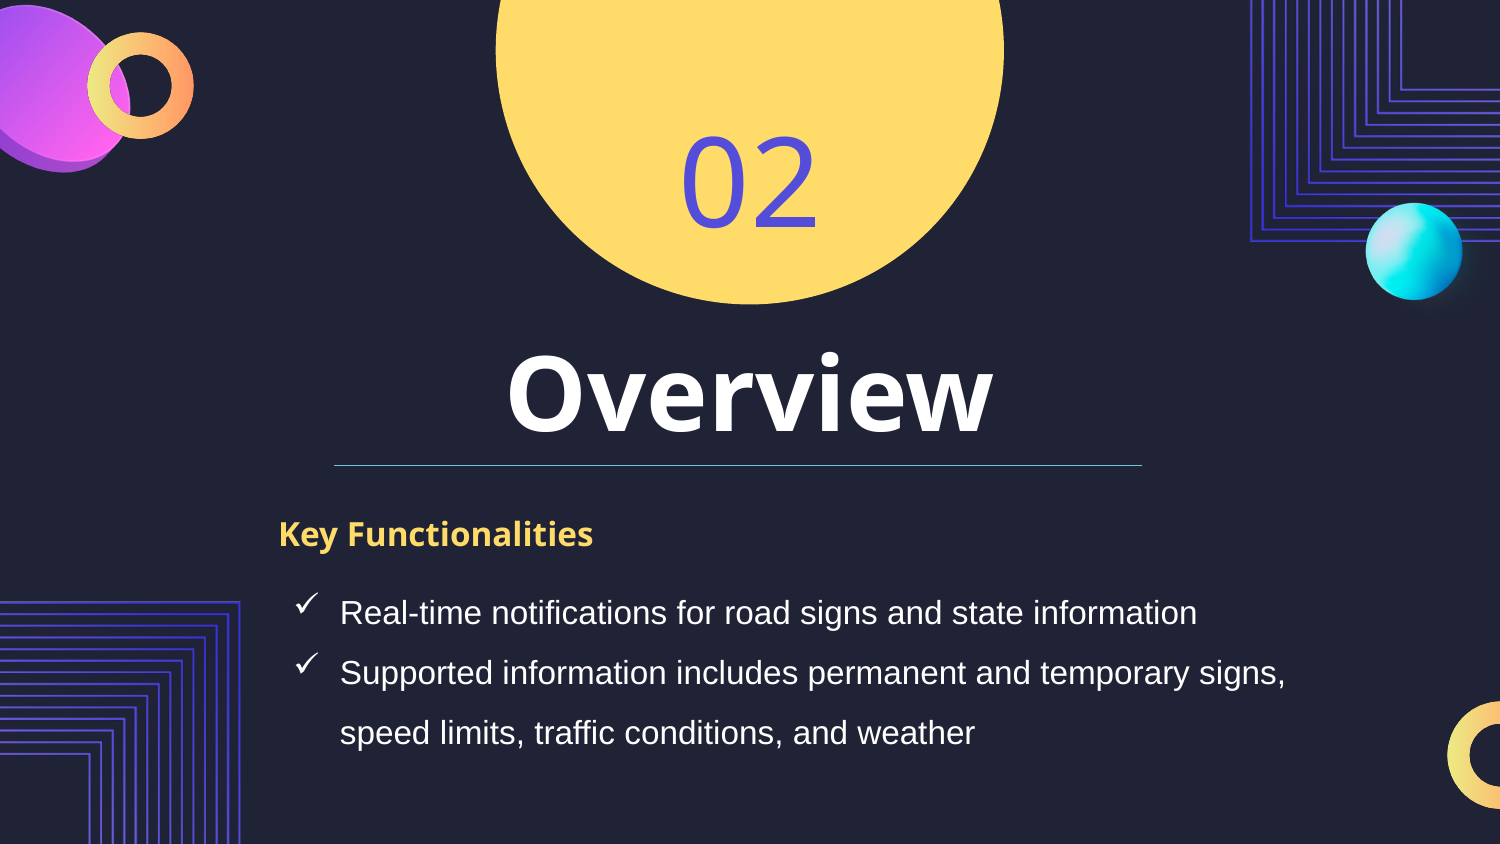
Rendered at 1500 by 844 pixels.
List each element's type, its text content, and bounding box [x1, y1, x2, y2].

subtitle Key Functionalities [263, 491, 1095, 580]
picture [0, 601, 242, 844]
title 02 [614, 102, 886, 253]
picture [1248, 0, 1500, 351]
title Overview [334, 304, 1166, 468]
text_box Real-time notifications for road signs and state information Supported information includes permanent and temporary signs, speed limits, traffic conditions, and weather [278, 563, 1384, 757]
text_box [495, 0, 1004, 304]
picture [0, 1, 194, 175]
picture [1447, 701, 1500, 809]
